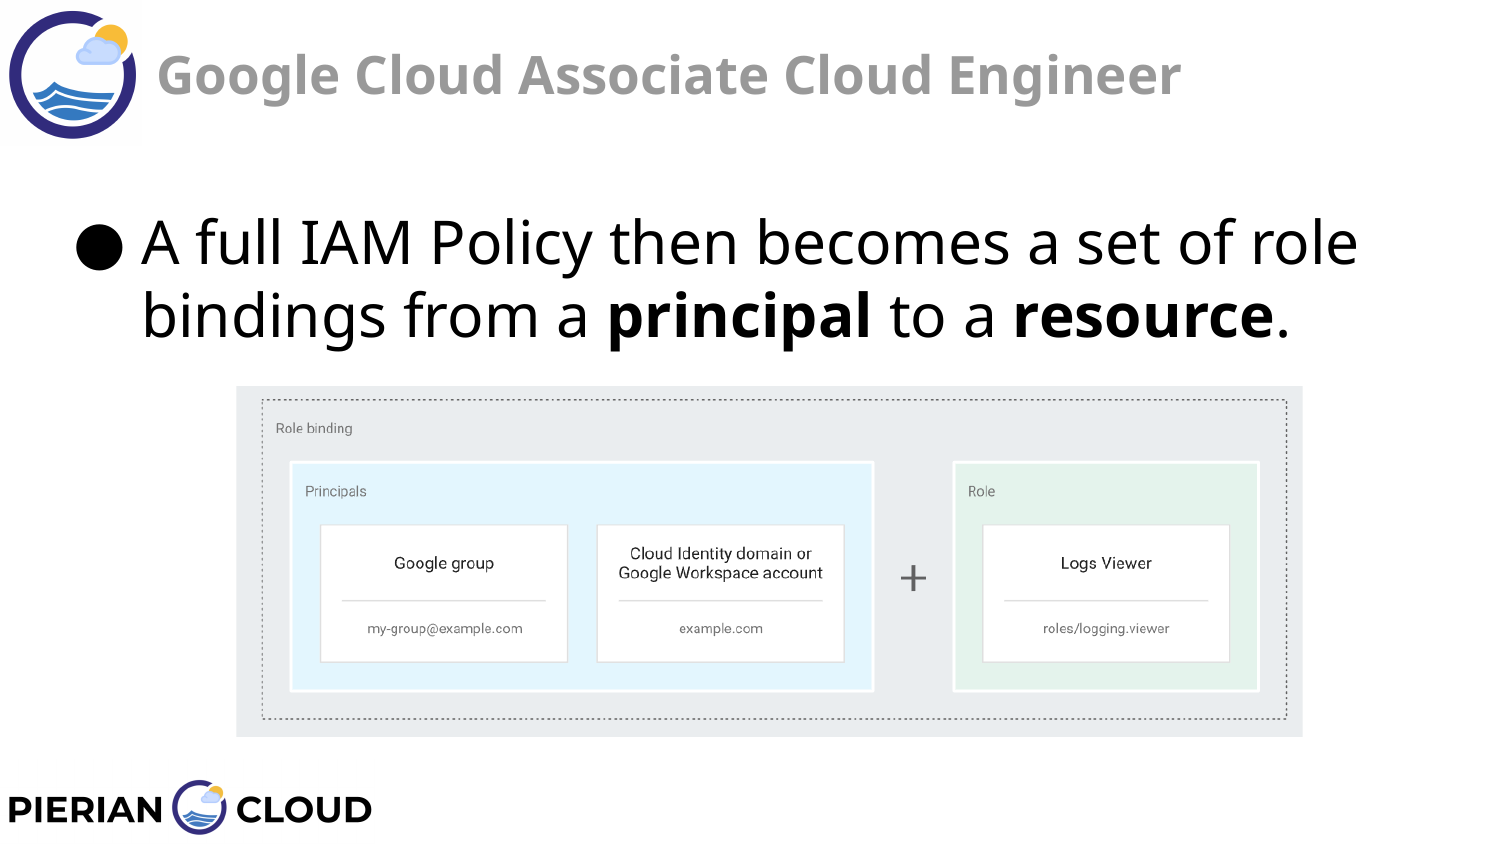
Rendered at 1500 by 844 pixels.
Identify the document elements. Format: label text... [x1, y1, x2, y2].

picture [0, 0, 142, 146]
subtitle A full IAM Policy then becomes a set of role bindings from a principal to a resource. [51, 189, 1476, 750]
title Google Cloud Associate Cloud Engineer [146, 25, 1420, 120]
picture [0, 386, 1303, 844]
